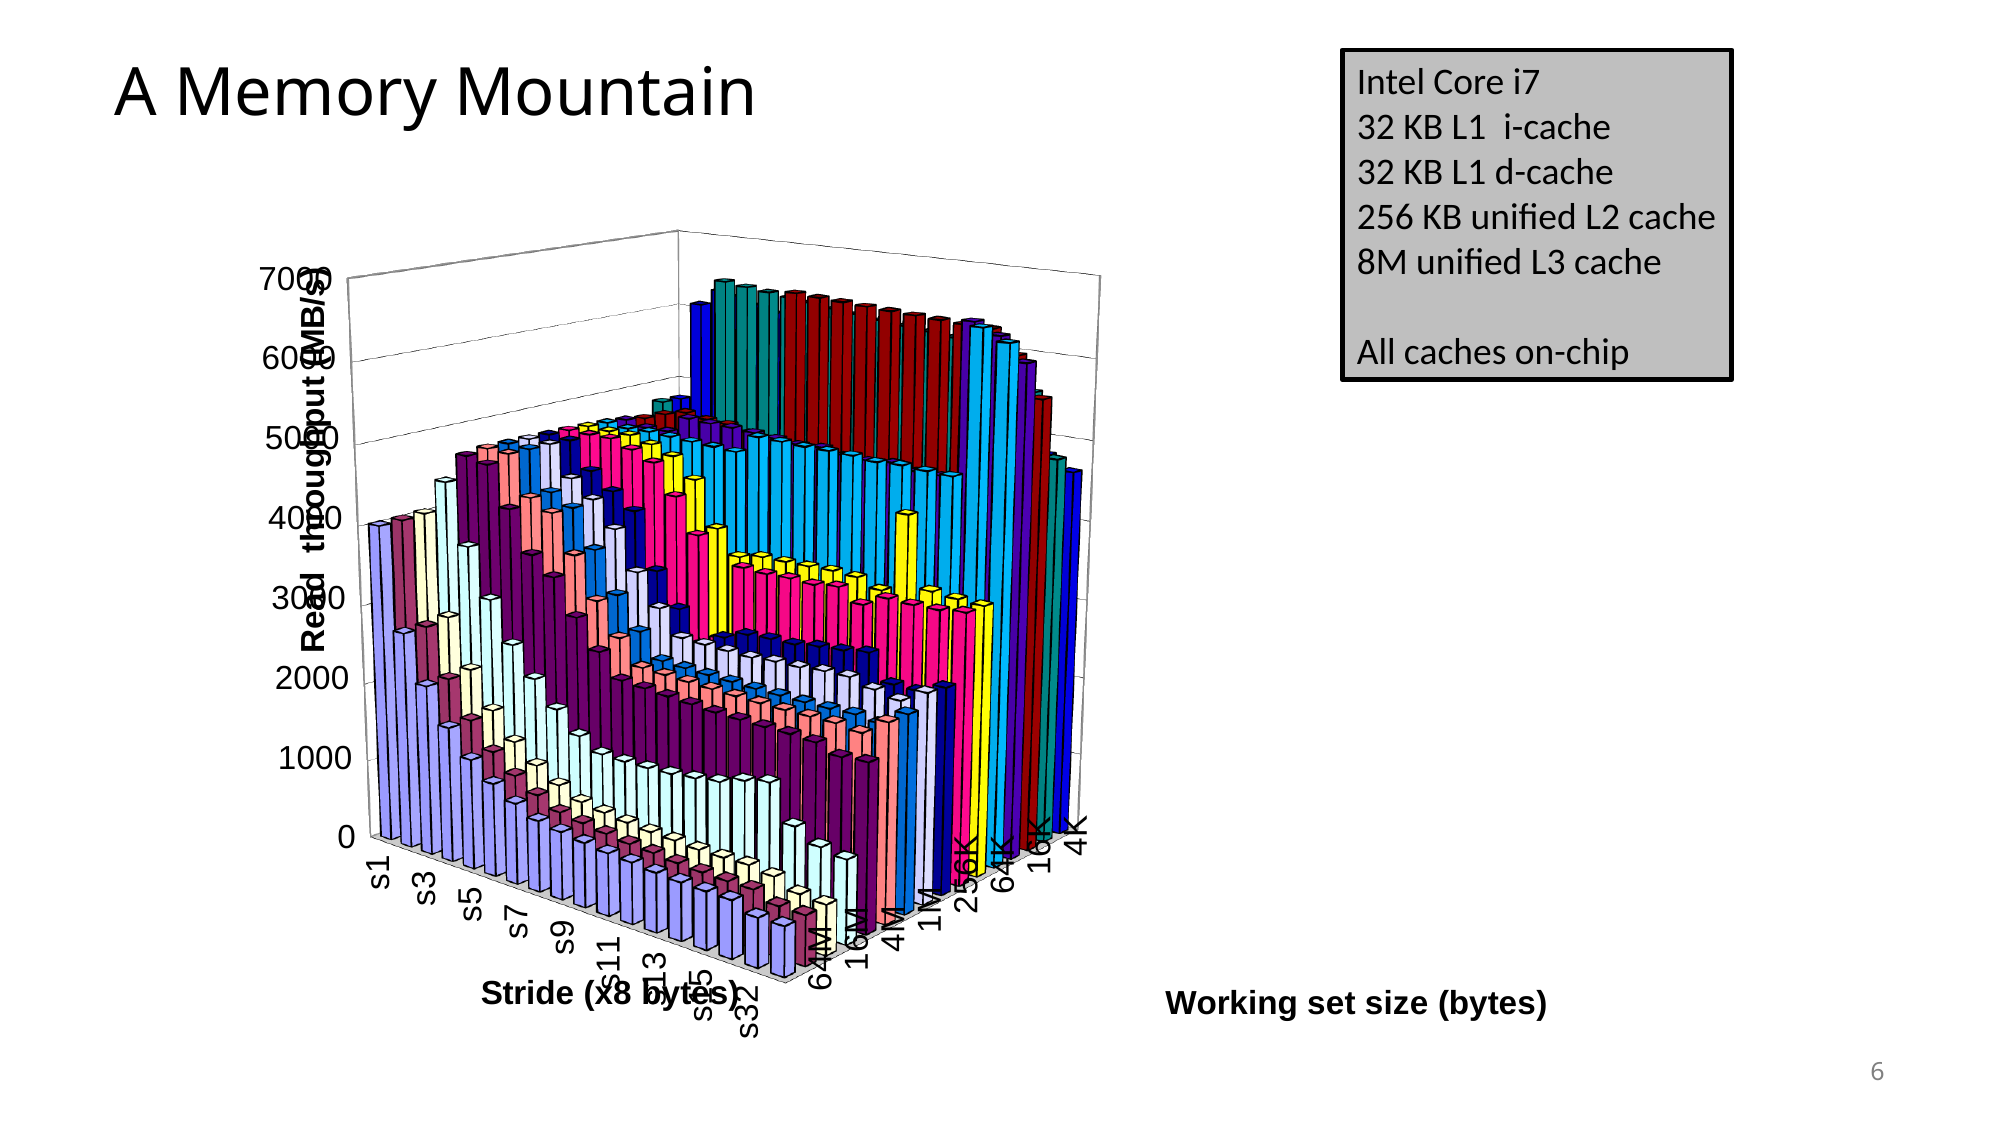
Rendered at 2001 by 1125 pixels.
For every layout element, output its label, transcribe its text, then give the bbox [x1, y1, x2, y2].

chart [147, 196, 1555, 1125]
slide_number 6 [1749, 1042, 1900, 1103]
title A Memory Mountain [99, 37, 1900, 150]
text_box Intel Core i7 32 KB L1 i-cache 32 KB L1 d-cache 256 KB unified L2 cache 8M unified L3 cache All caches on-chip [1342, 49, 1732, 380]
